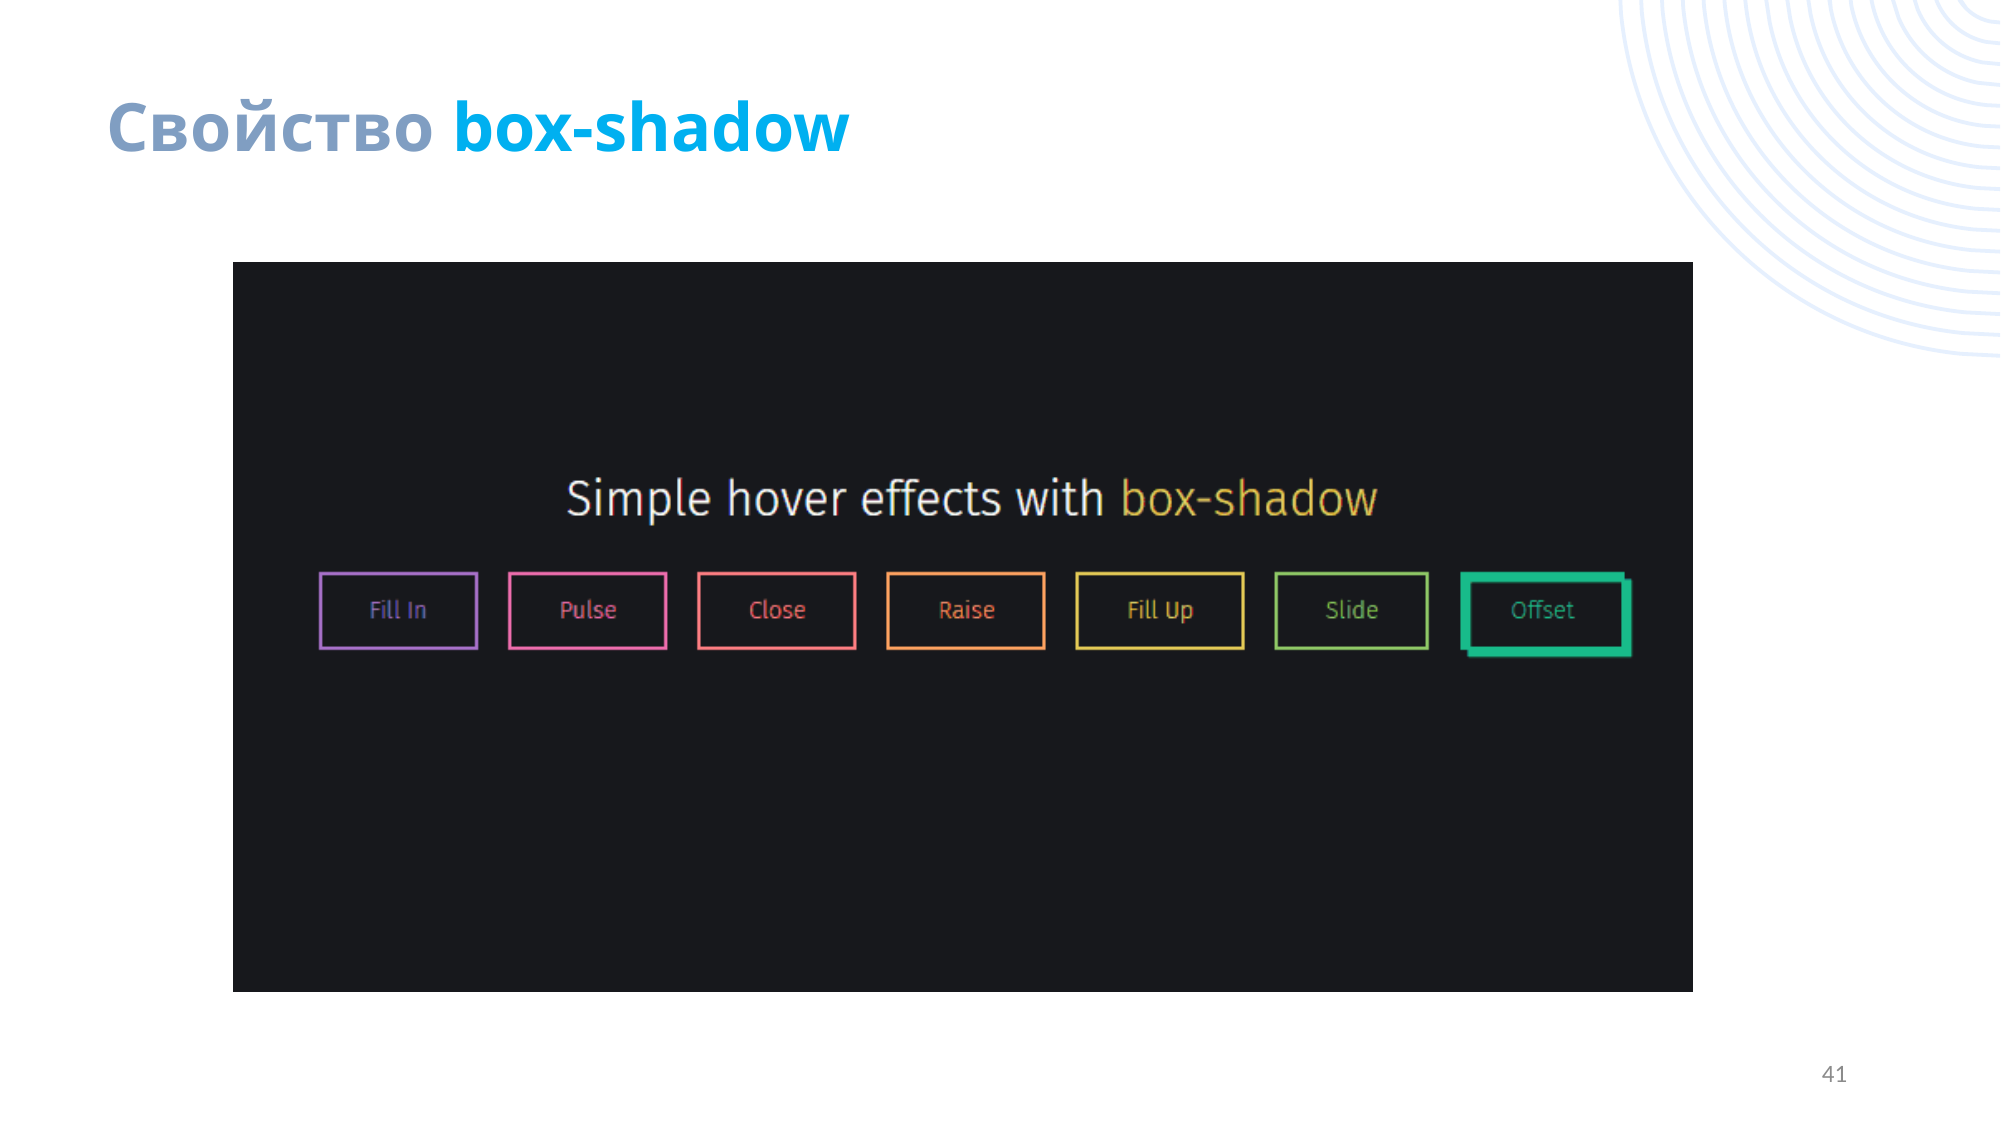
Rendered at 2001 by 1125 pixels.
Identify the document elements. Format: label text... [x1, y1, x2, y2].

slide_number 41 [1412, 1042, 1863, 1103]
title Свойство box-shadow [91, 79, 1918, 170]
picture [233, 262, 1693, 992]
